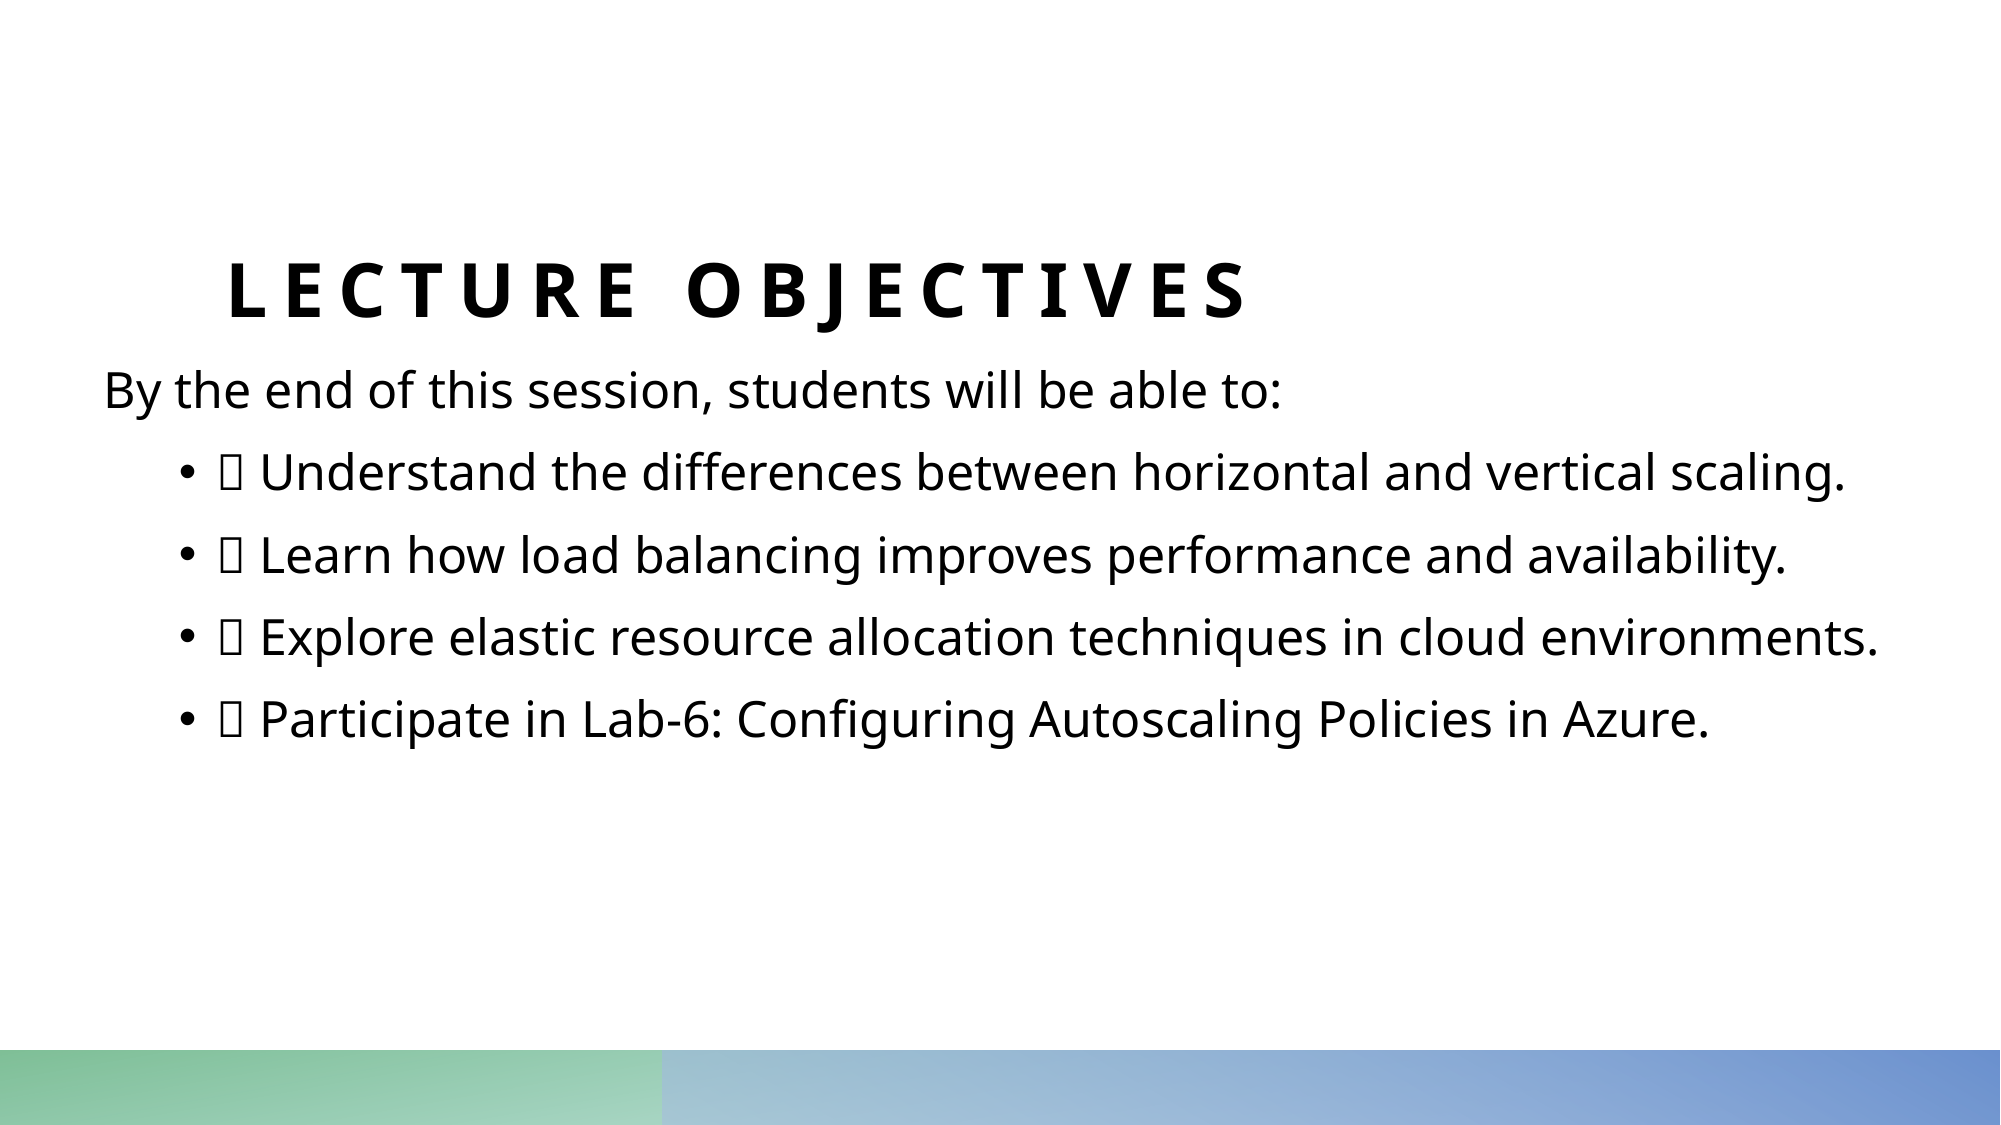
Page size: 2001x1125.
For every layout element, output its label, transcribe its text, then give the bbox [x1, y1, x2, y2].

list By the end of this session, students will be able to: ✅ Understand the differences between horizontal and vertical scaling. ✅ Learn how load balancing improves performance and availability. ✅ Explore elastic resource allocation techniques in cloud environments. ✅ Participate in Lab-6: Configuring Autoscaling Policies in Azure. [103, 346, 1948, 996]
title Lecture Objectives [225, 130, 1905, 333]
